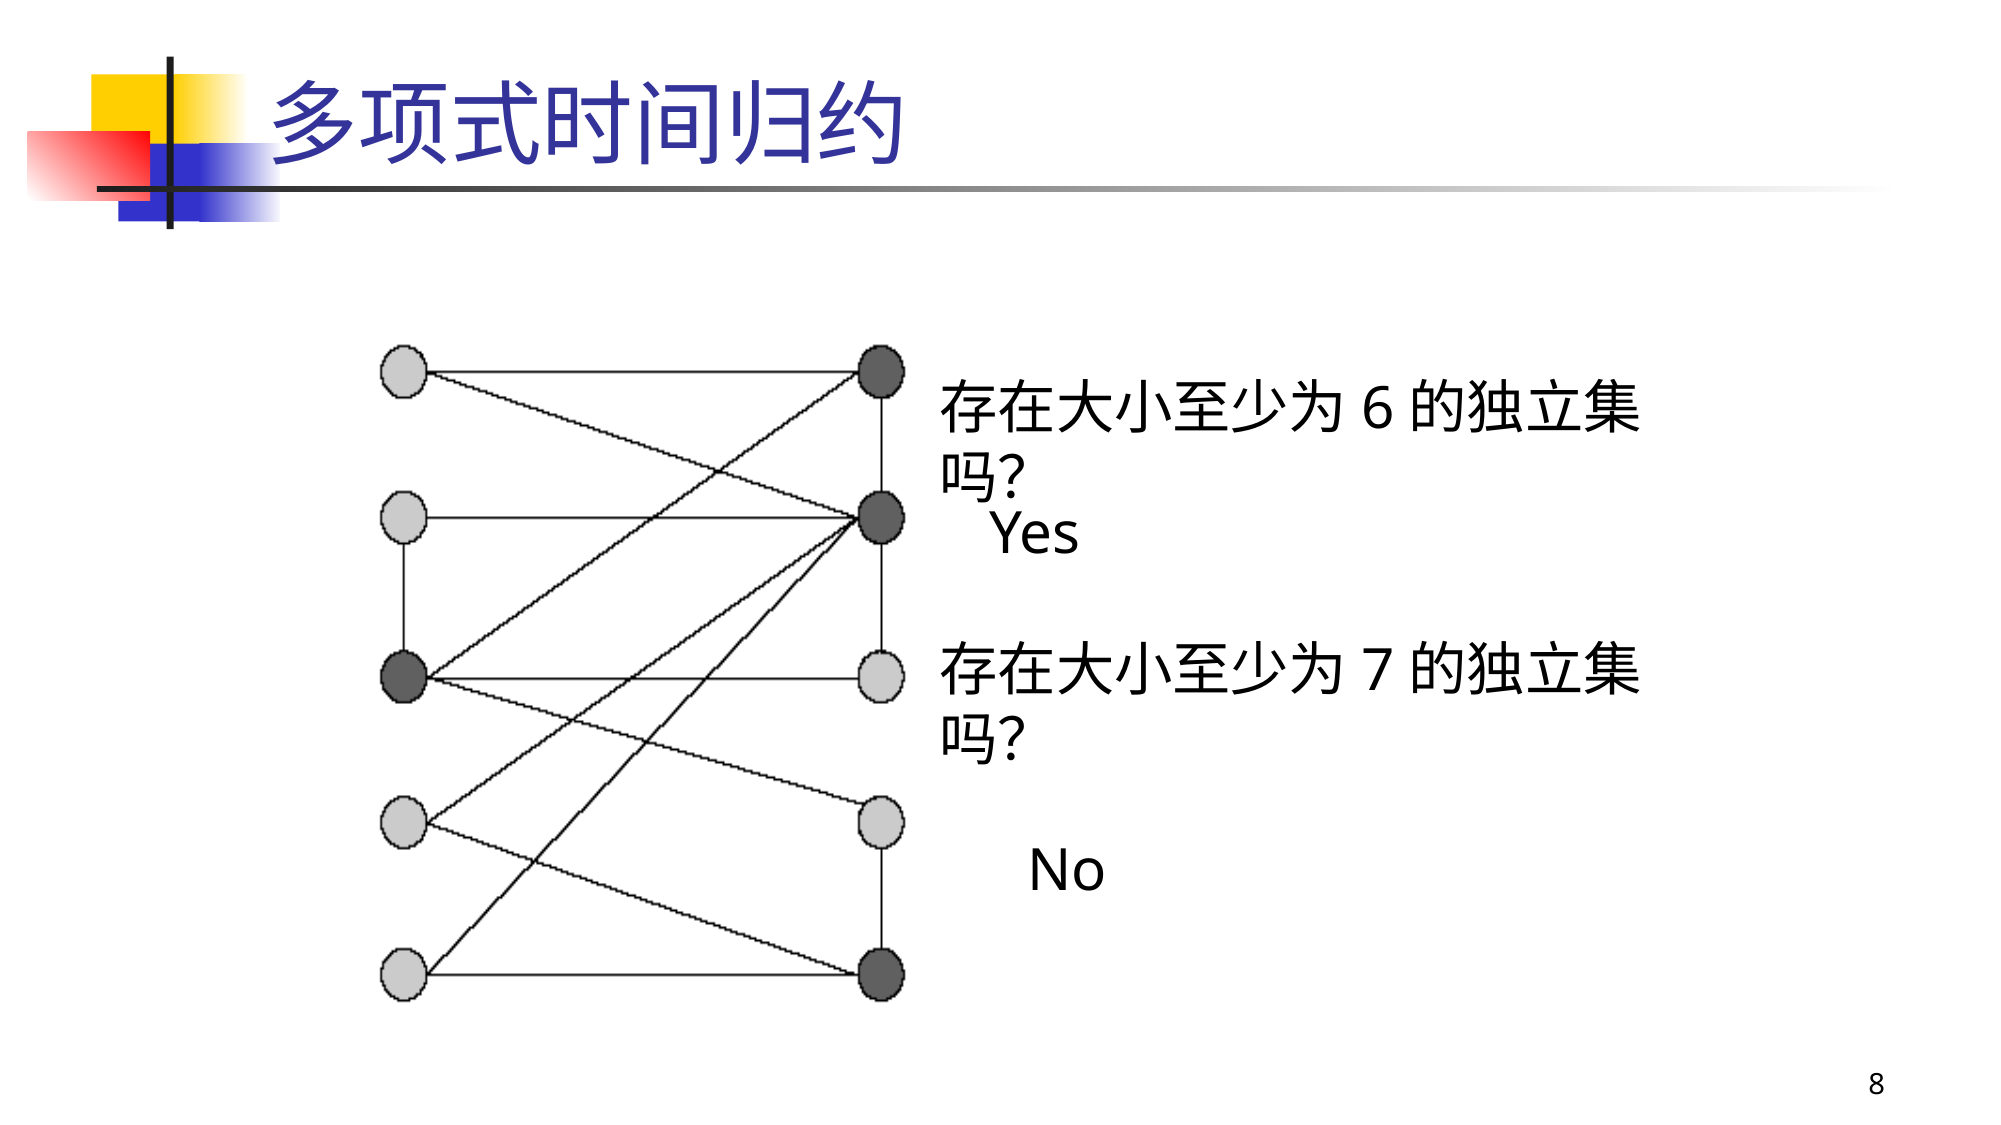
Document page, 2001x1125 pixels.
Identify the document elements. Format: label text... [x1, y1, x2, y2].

title 多项式时间归约 [251, 0, 1957, 183]
text_box 存在大小至少为6的独立集吗？ [924, 362, 1688, 518]
text_box Yes [974, 487, 1338, 573]
slide_number 8 [1483, 1037, 1900, 1113]
text_box 存在大小至少为7的独立集吗？ [924, 624, 1688, 780]
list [374, 337, 913, 1013]
text_box No [1012, 825, 1375, 910]
